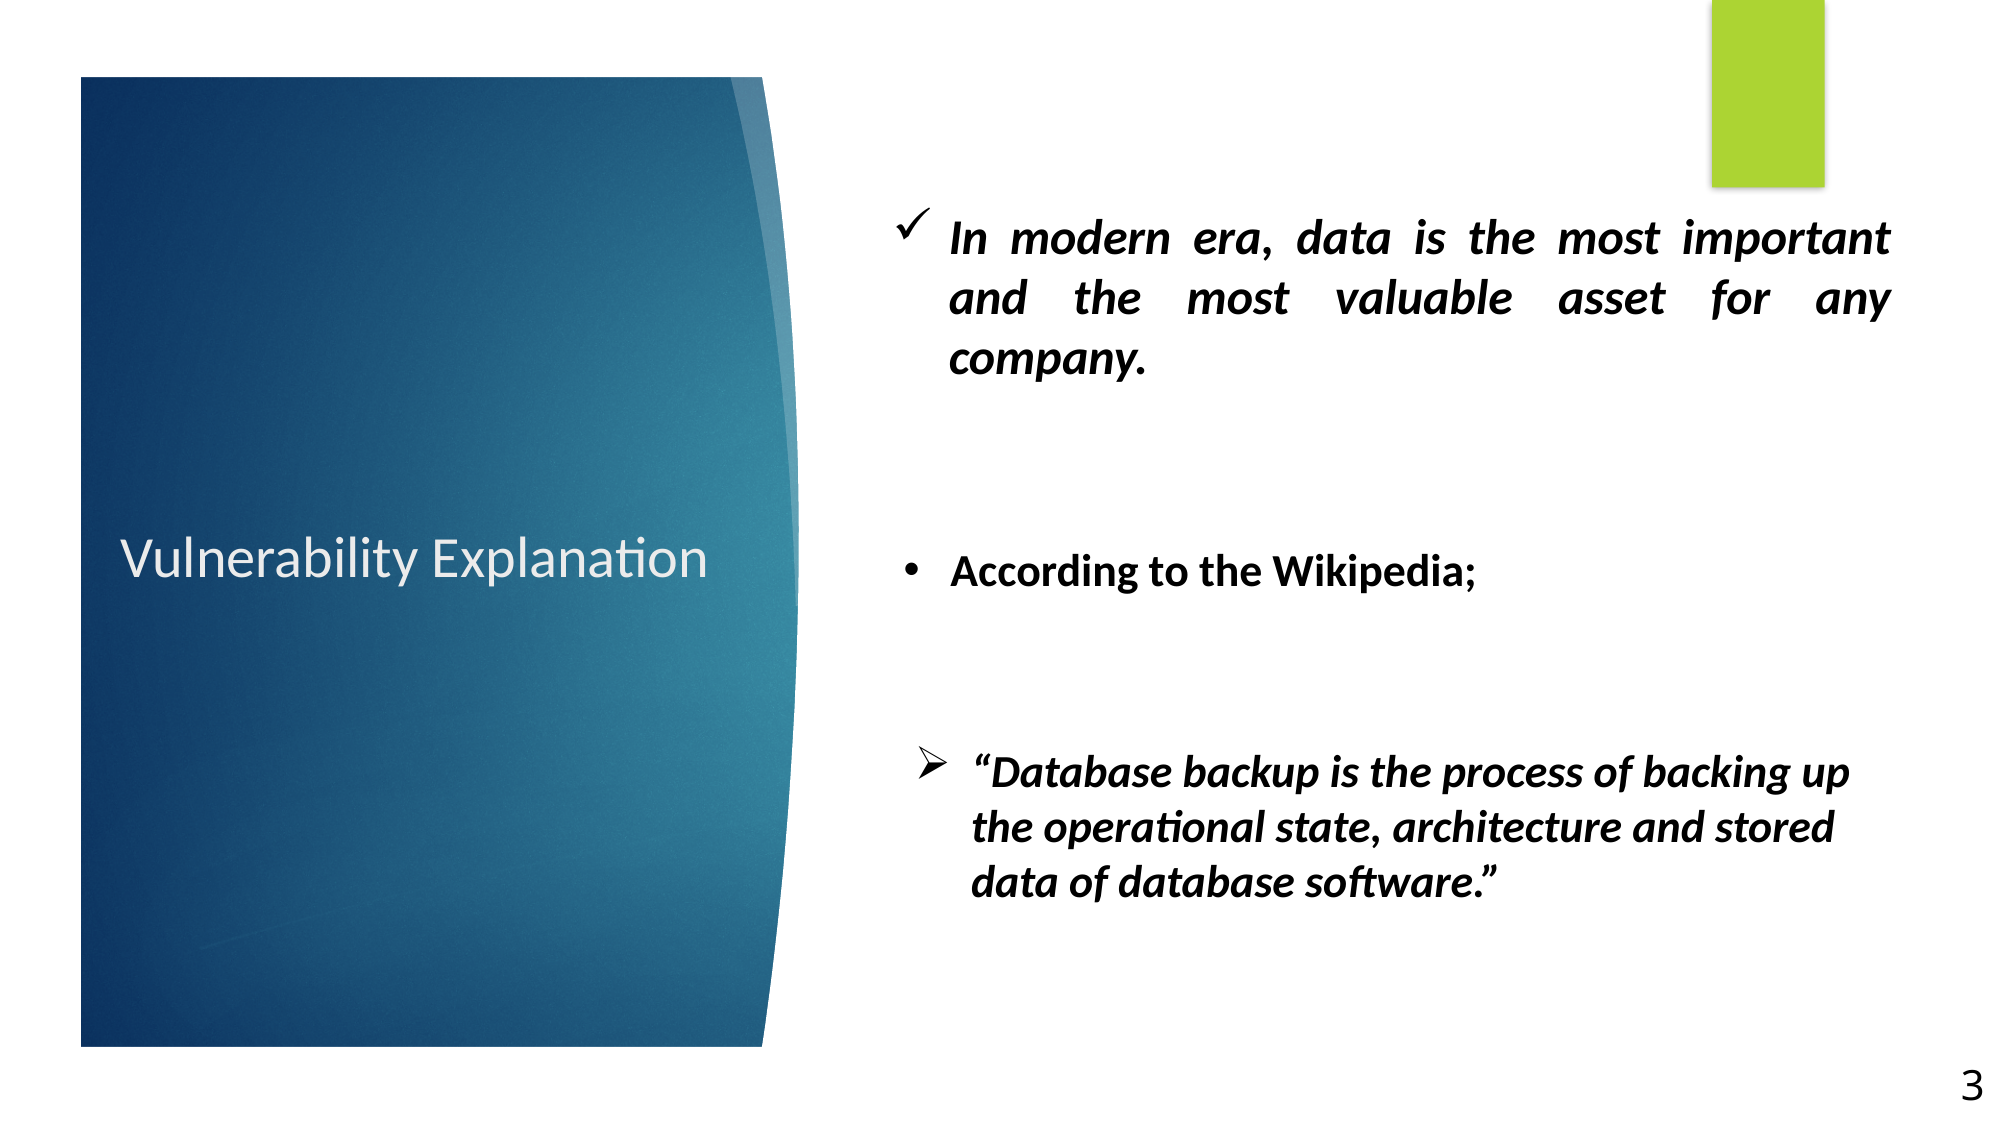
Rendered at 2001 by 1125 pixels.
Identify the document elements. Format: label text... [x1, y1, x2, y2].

text_box In modern era, data is the most important and the most valuable asset for any company. [877, 197, 1907, 392]
title Vulnerability Explanation [96, 477, 734, 632]
text_box According to the Wikipedia; [888, 533, 1895, 604]
text_box 3 [1862, 997, 2000, 1124]
text_box “Database backup is the process of backing up the operational state, architecture and stored data of database software.” [900, 734, 1907, 914]
